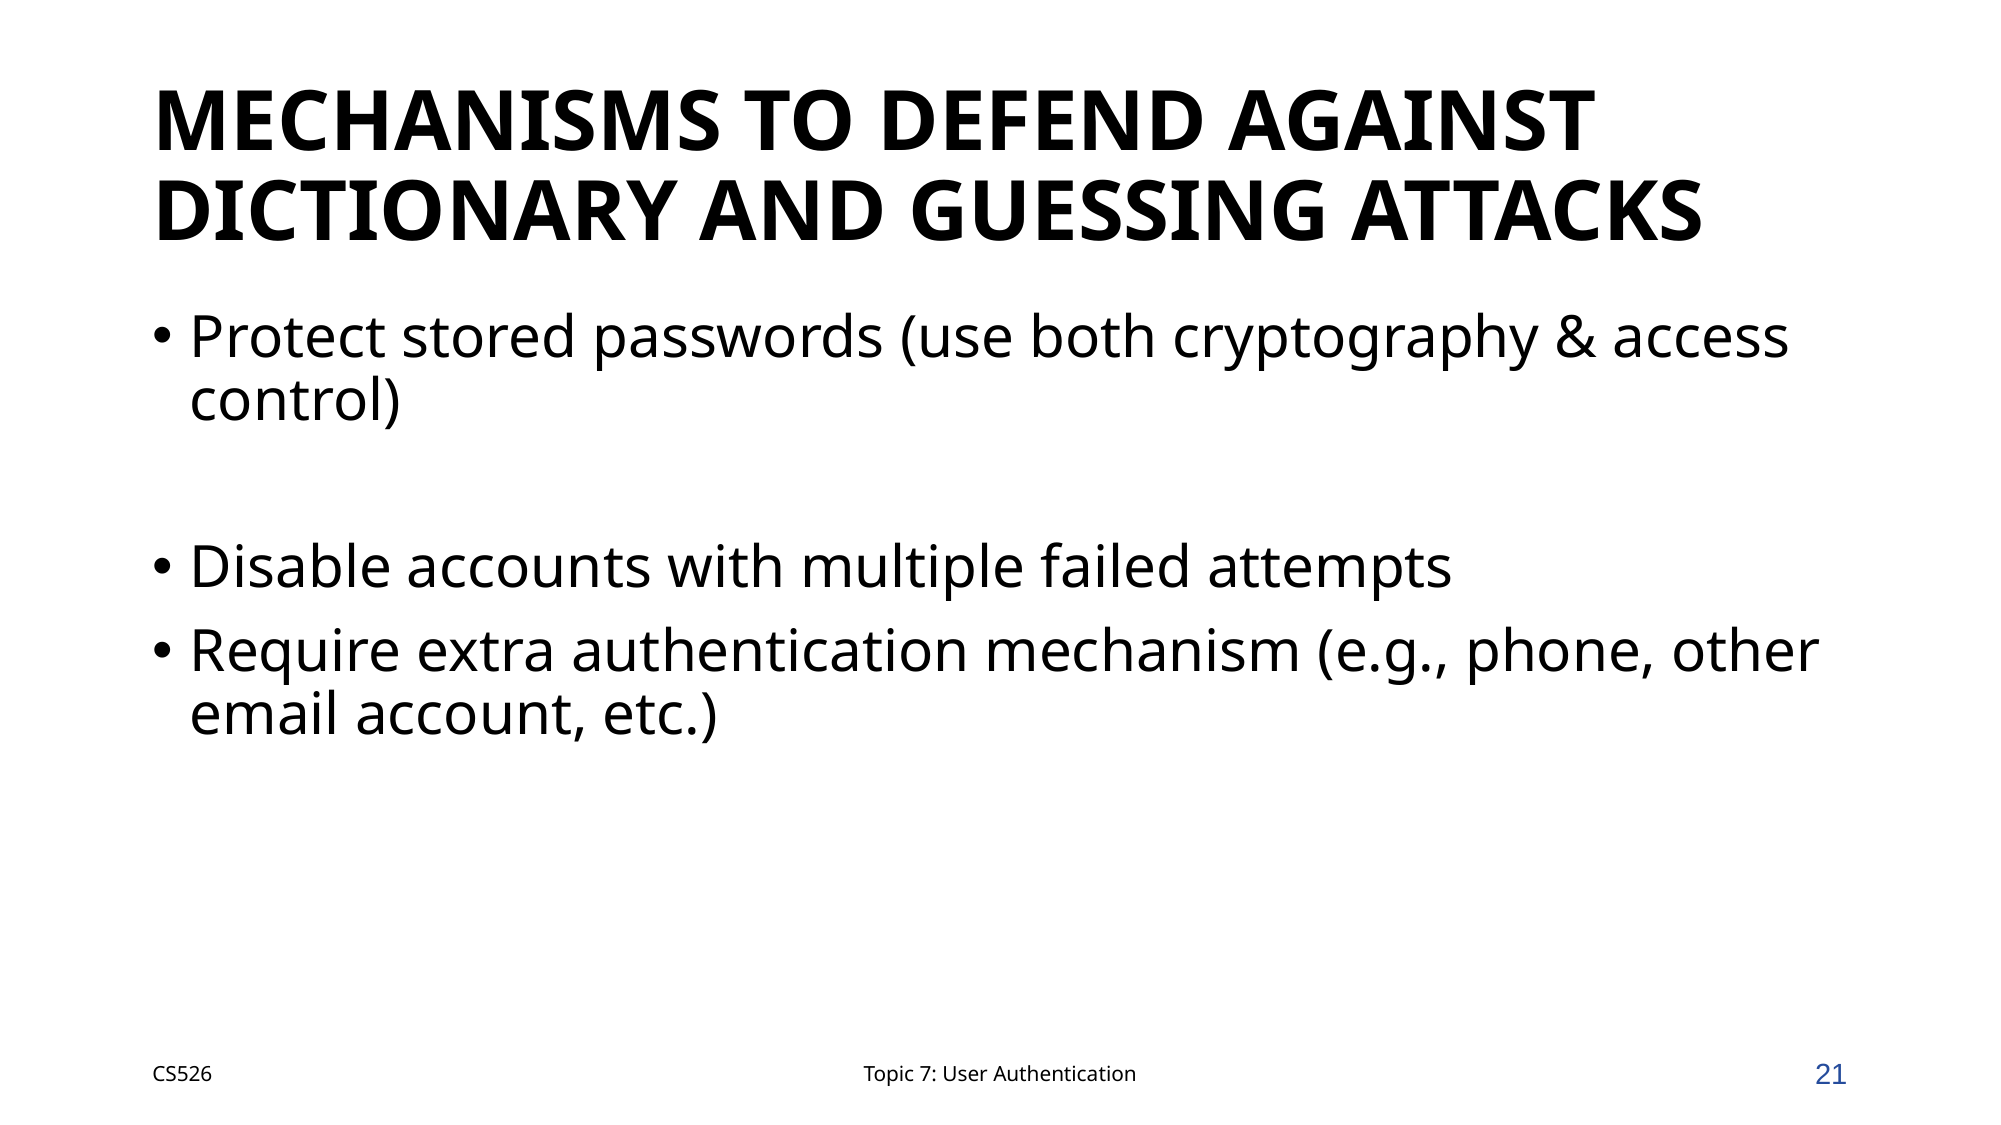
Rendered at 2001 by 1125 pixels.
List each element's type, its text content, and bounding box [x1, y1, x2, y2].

title Mechanisms to Defend Against Dictionary and Guessing Attacks [137, 59, 1863, 278]
slide_number CS526 [137, 1042, 588, 1103]
list Protect stored passwords (use both cryptography & access control) Disable accounts with multiple failed attempts Require extra authentication mechanism (e.g., phone, other email account, etc.) [137, 299, 1863, 1014]
slide_number 21 [1412, 1042, 1863, 1103]
footer Topic 7: User Authentication [662, 1042, 1338, 1103]
